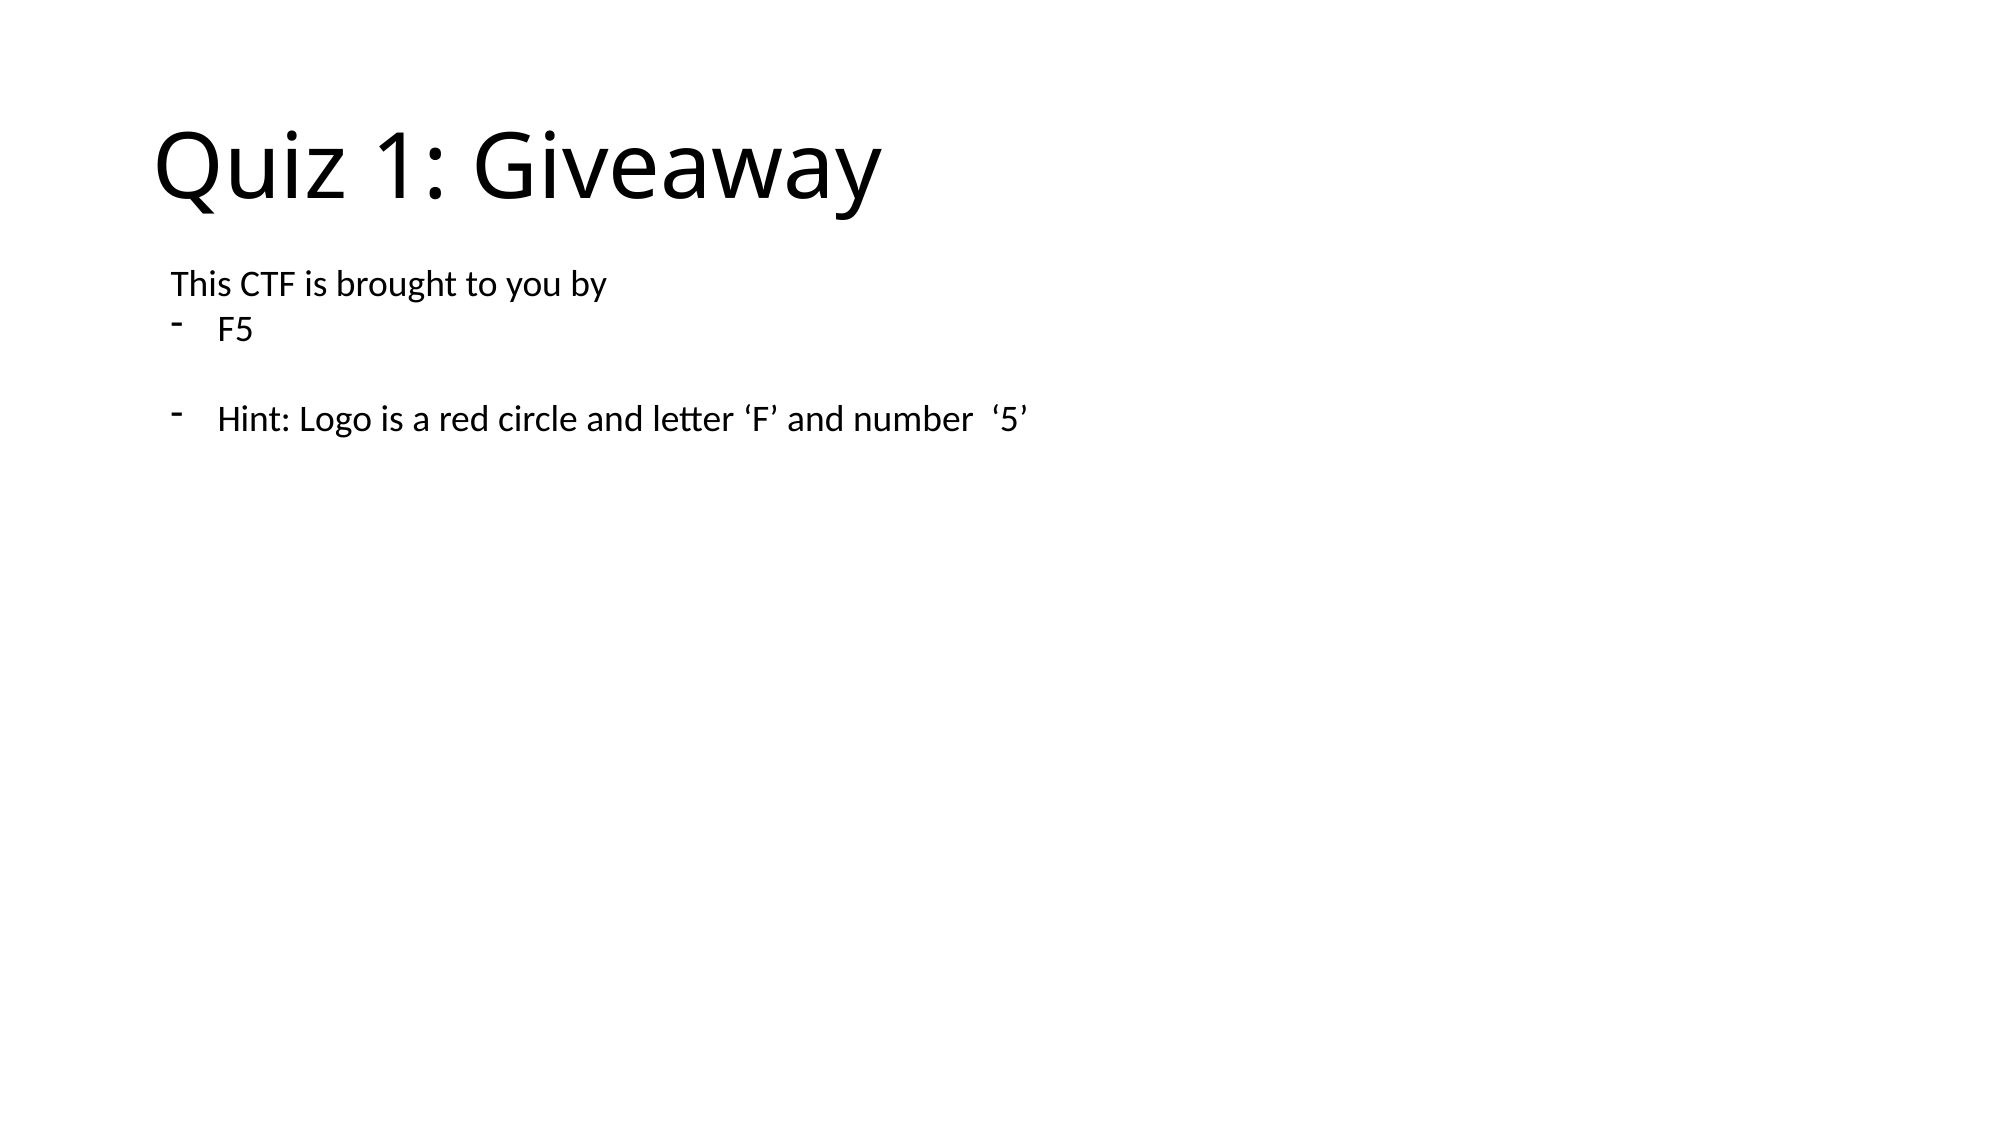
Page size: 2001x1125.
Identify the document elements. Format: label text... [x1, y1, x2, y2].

text_box This CTF is brought to you by F5 Hint: Logo is a red circle and letter ‘F’ and number ‘5’ [155, 251, 1904, 446]
title Quiz 1: Giveaway [137, 59, 1863, 278]
